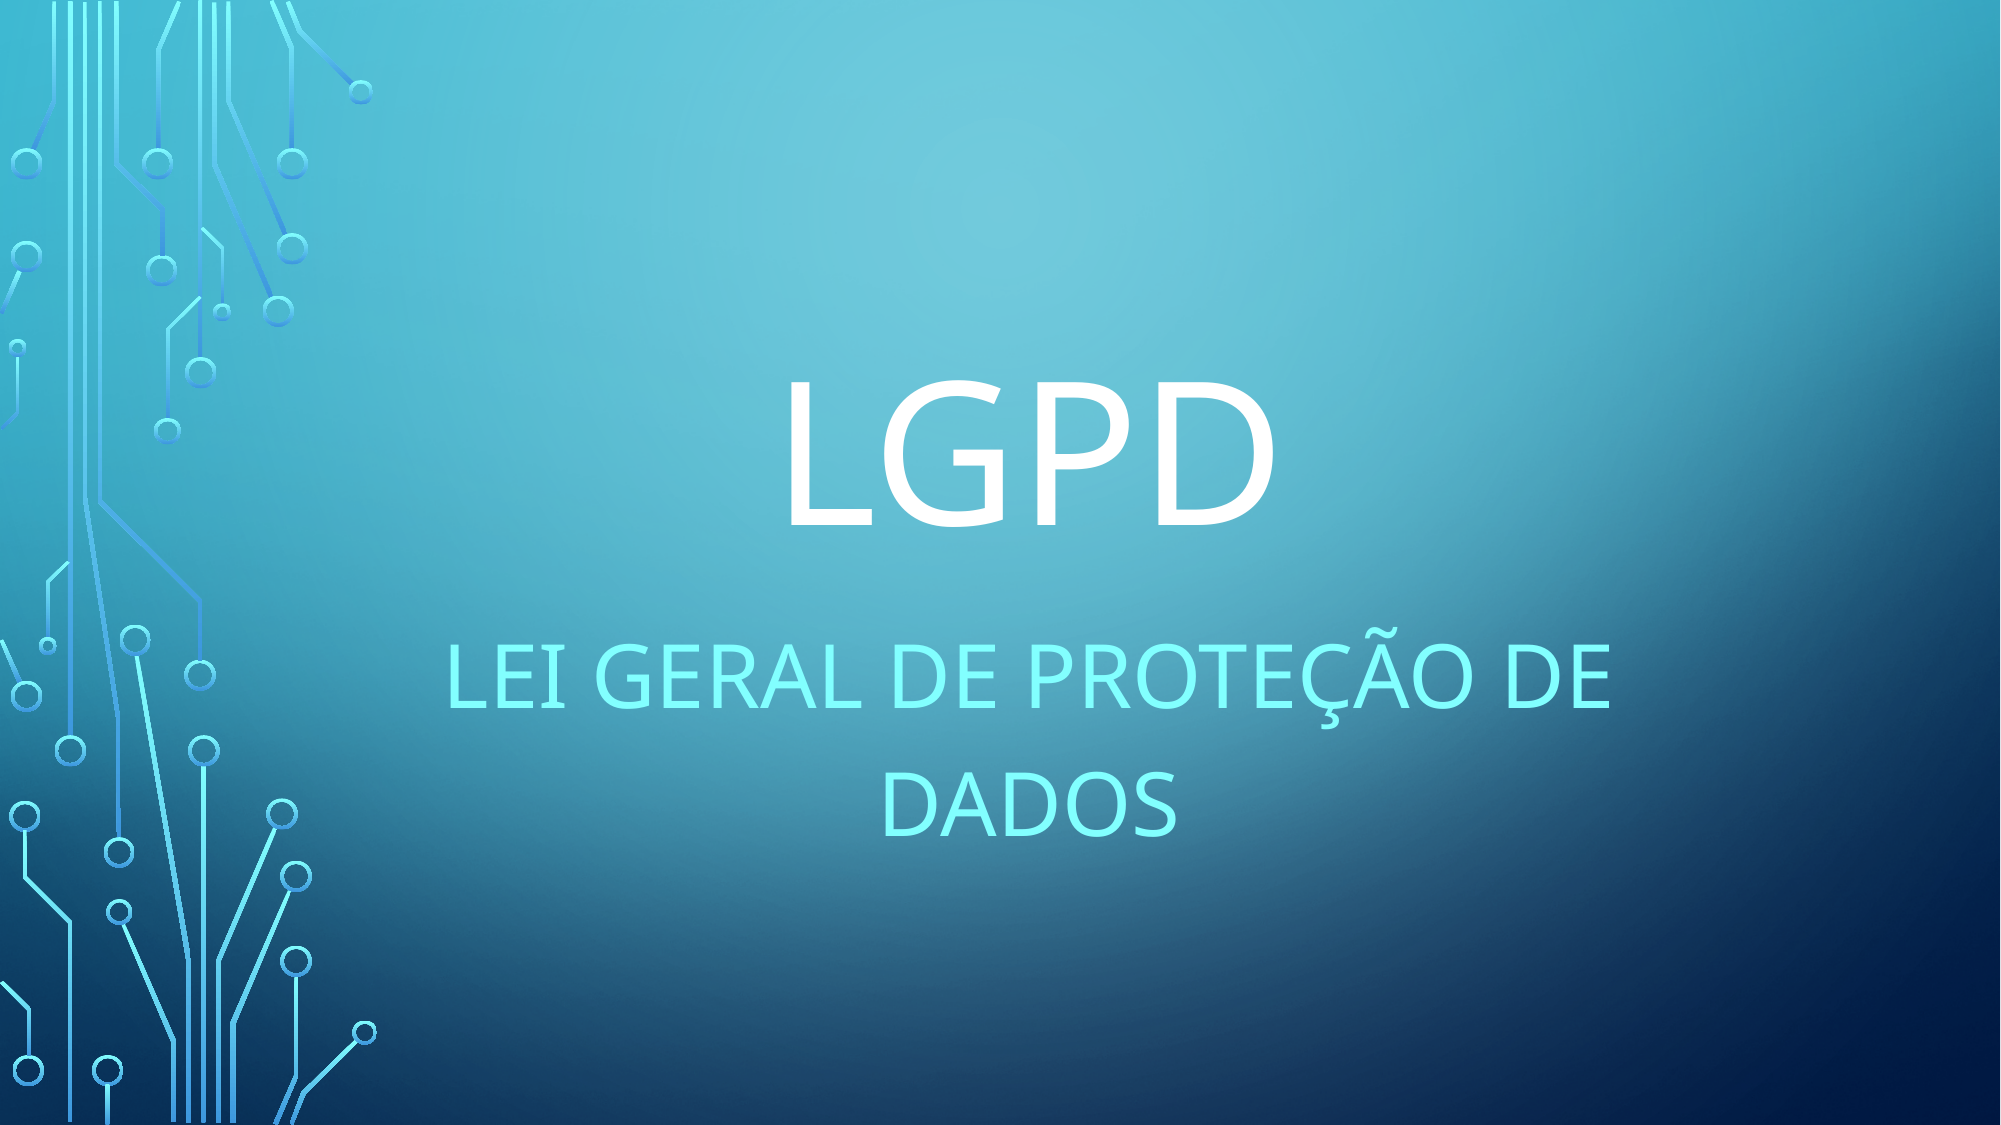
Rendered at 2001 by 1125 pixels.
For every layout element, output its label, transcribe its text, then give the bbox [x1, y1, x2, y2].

subtitle Lei geral de proteção de dados [307, 590, 1750, 863]
title lgpd [307, 184, 1750, 576]
